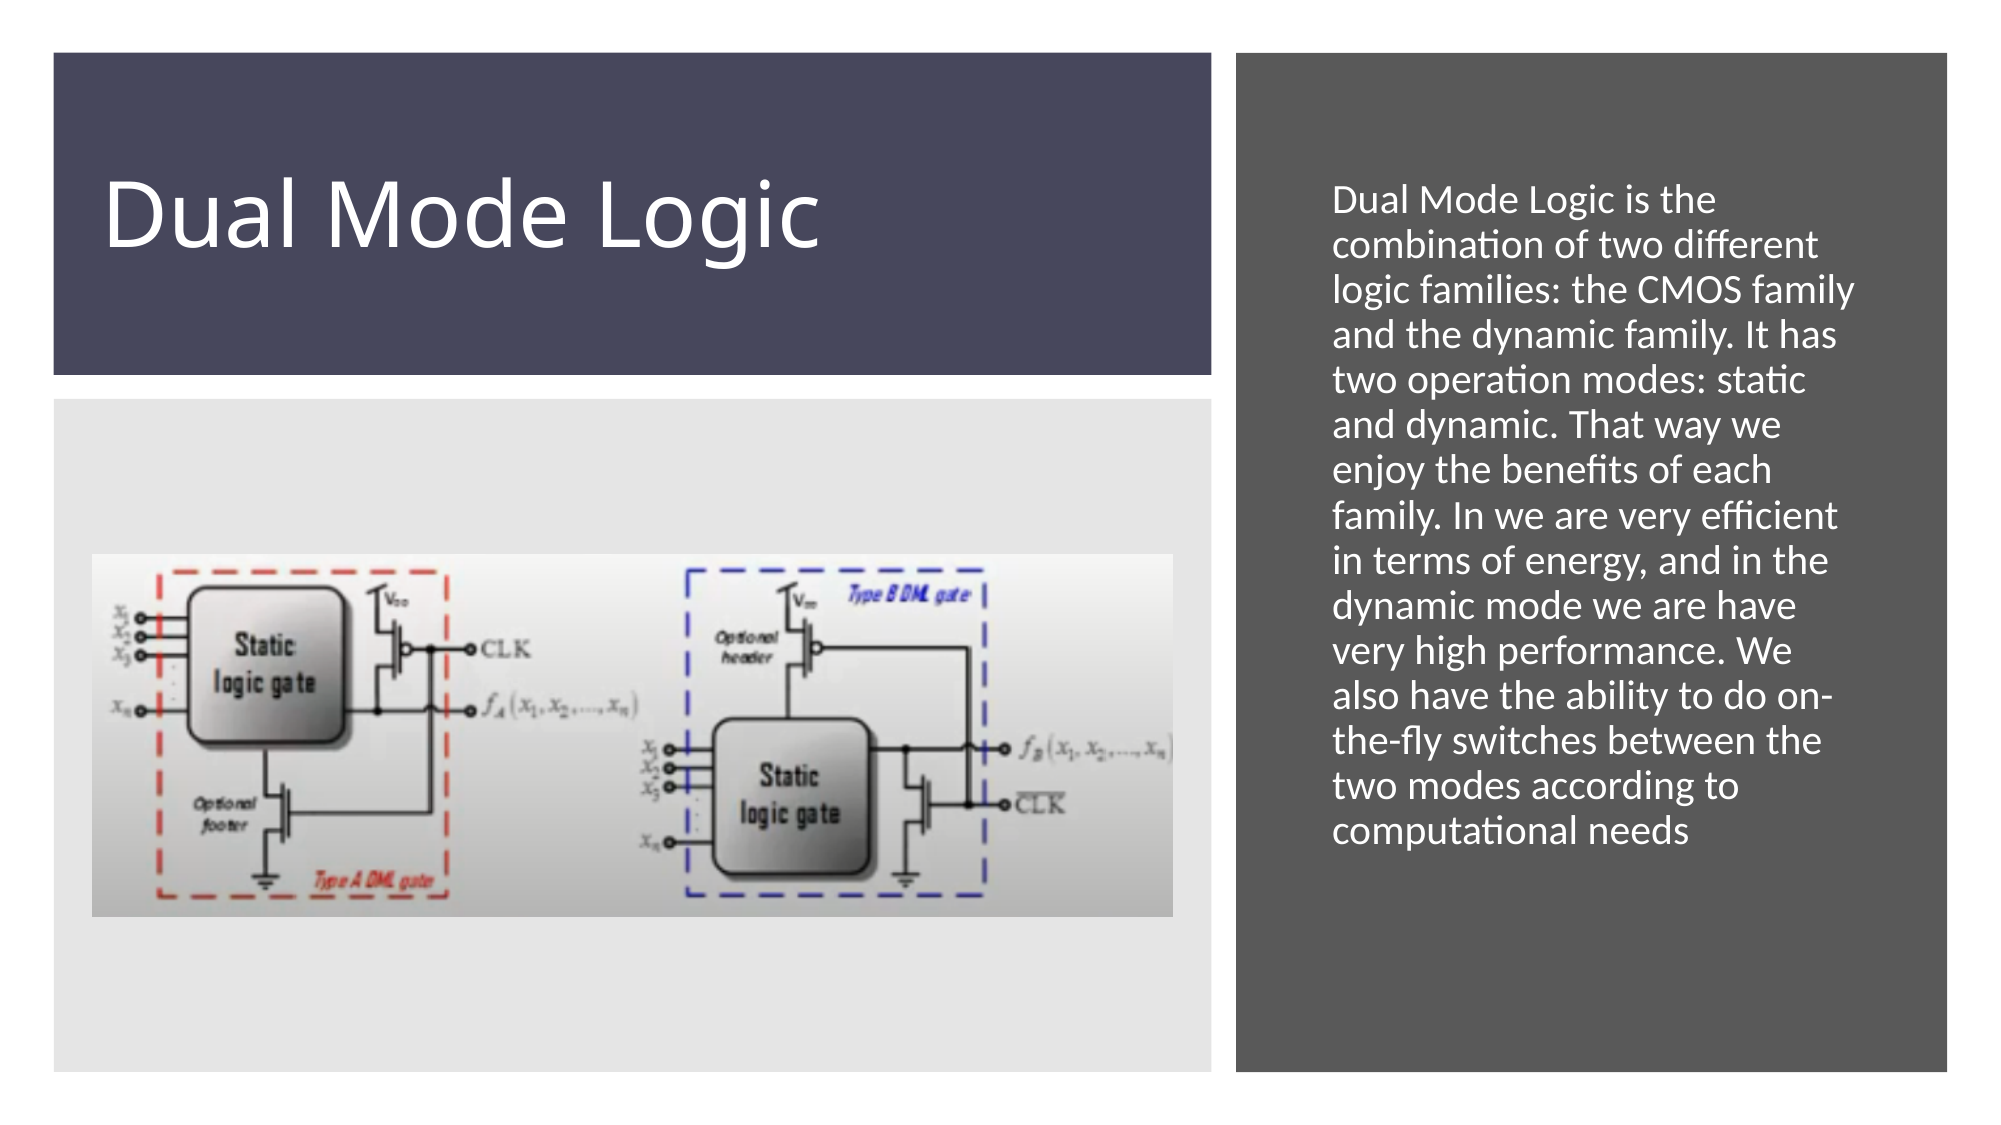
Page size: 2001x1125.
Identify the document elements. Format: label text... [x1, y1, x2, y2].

text_box [1235, 52, 1948, 1073]
text_box [53, 52, 1212, 376]
title Dual Mode Logic [85, 84, 1168, 352]
picture [92, 554, 1173, 917]
list Dual Mode Logic is the combination of two different logic families: the CMOS family and the dynamic family. It has two operation modes: static and dynamic. That way we enjoy the benefits of each family. In we are very efficient in terms of energy, and in the dynamic mode we are have very high performance. We also have the ability to do on-the-fly switches between the two modes according to computational needs [1317, 150, 1879, 947]
text_box [53, 398, 1212, 1073]
